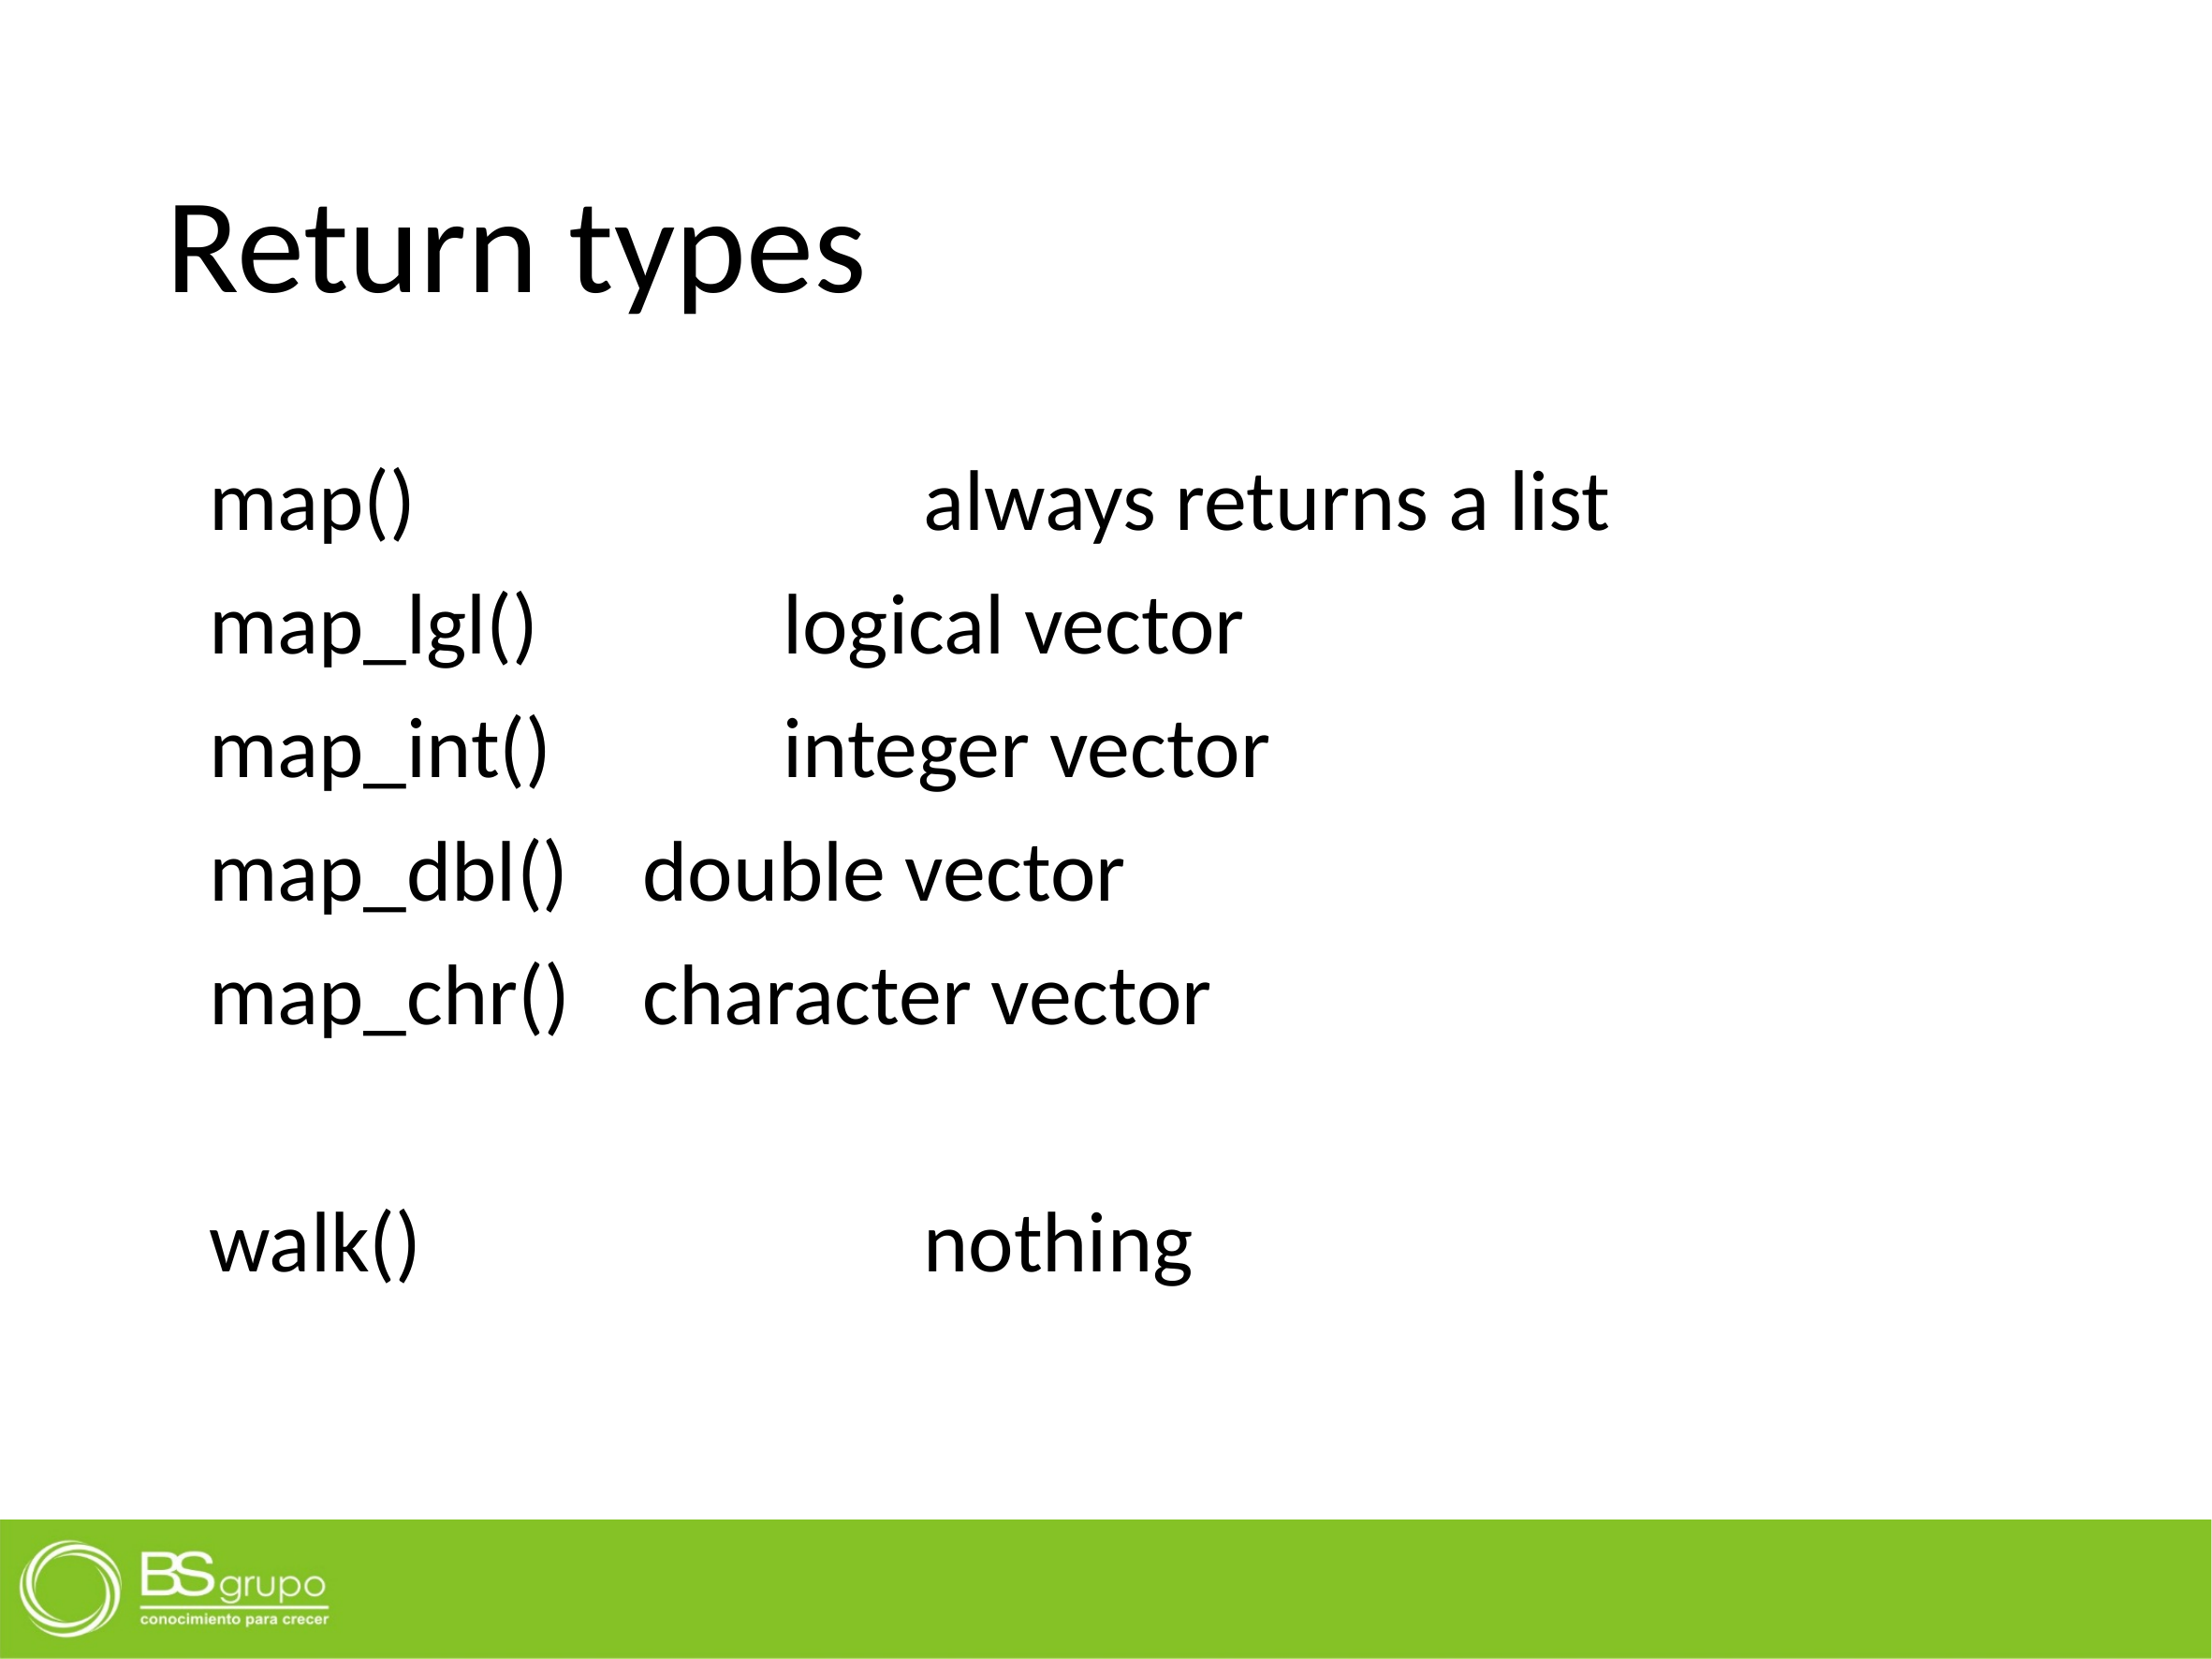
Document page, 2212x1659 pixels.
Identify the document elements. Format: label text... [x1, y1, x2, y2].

title Return types [152, 88, 2059, 409]
picture [0, 1520, 2212, 1659]
list map() always returns a list map_lgl() logical vector map_int() integer vector map_dbl() double vector map_chr() character vector walk() nothing [152, 441, 2059, 1494]
